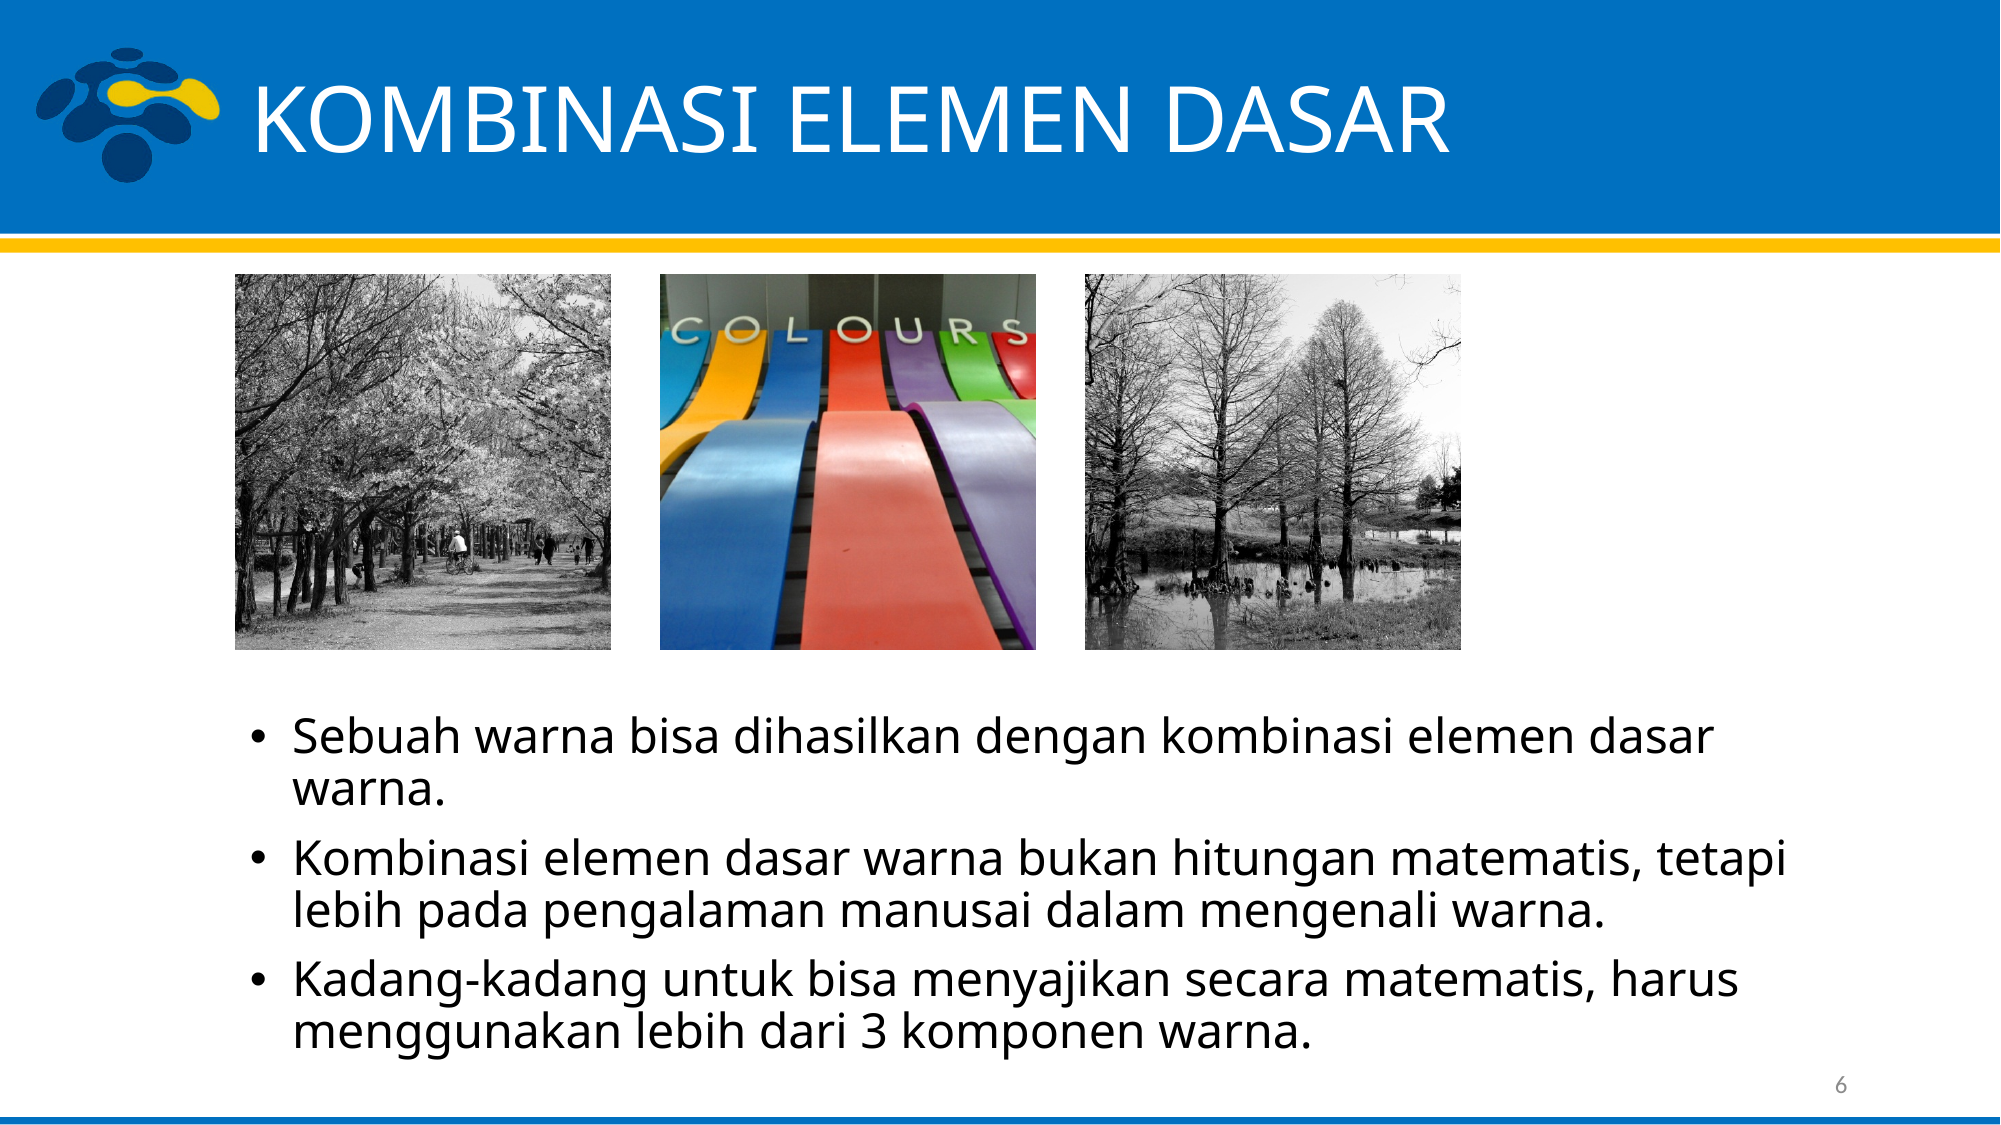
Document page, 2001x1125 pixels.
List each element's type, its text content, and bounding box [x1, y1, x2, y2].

picture [235, 274, 611, 650]
picture [1085, 274, 1461, 650]
slide_number 6 [1412, 1053, 1863, 1114]
picture [660, 274, 1036, 650]
picture [32, 42, 222, 187]
text_box Sebuah warna bisa dihasilkan dengan kombinasi elemen dasar warna. Kombinasi elemen dasar warna bukan hitungan matematis, tetapi lebih pada pengalaman manusai dalam mengenali warna. Kadang-kadang untuk bisa menyajikan secara matematis, harus menggunakan lebih dari 3 komponen warna. [235, 704, 1889, 1068]
title KOMBINASI ELEMEN DASAR [235, 26, 1926, 219]
